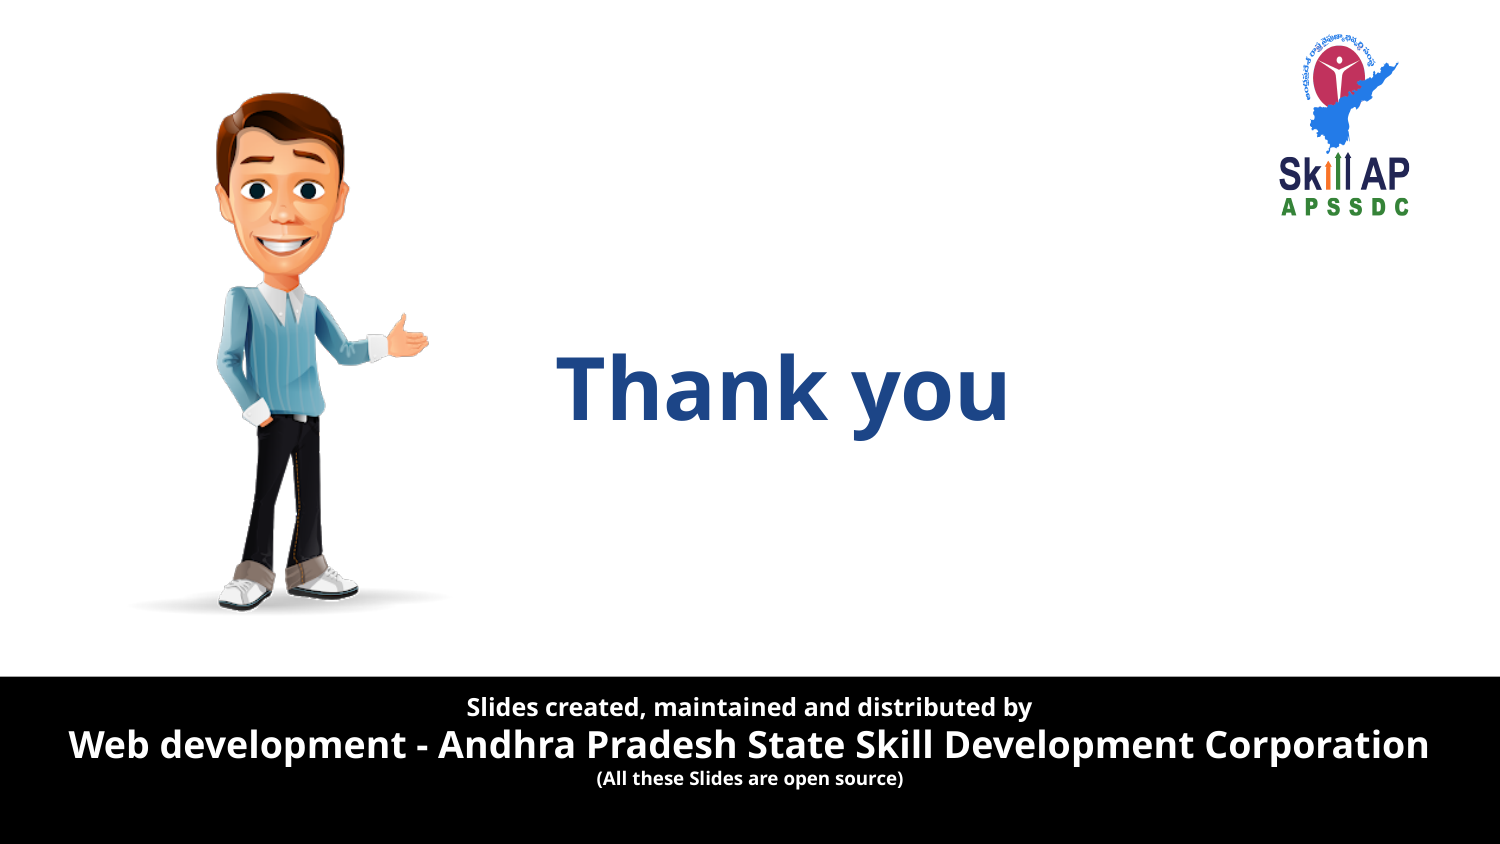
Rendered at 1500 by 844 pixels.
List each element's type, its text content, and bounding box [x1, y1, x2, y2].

picture [0, 21, 578, 677]
picture [1264, 27, 1422, 225]
text_box Slides created, maintained and distributed by Web development - Andhra Pradesh State Skill Development Corporation (All these Slides are open source) [0, 676, 1500, 844]
text_box Thank you [582, 317, 1265, 455]
